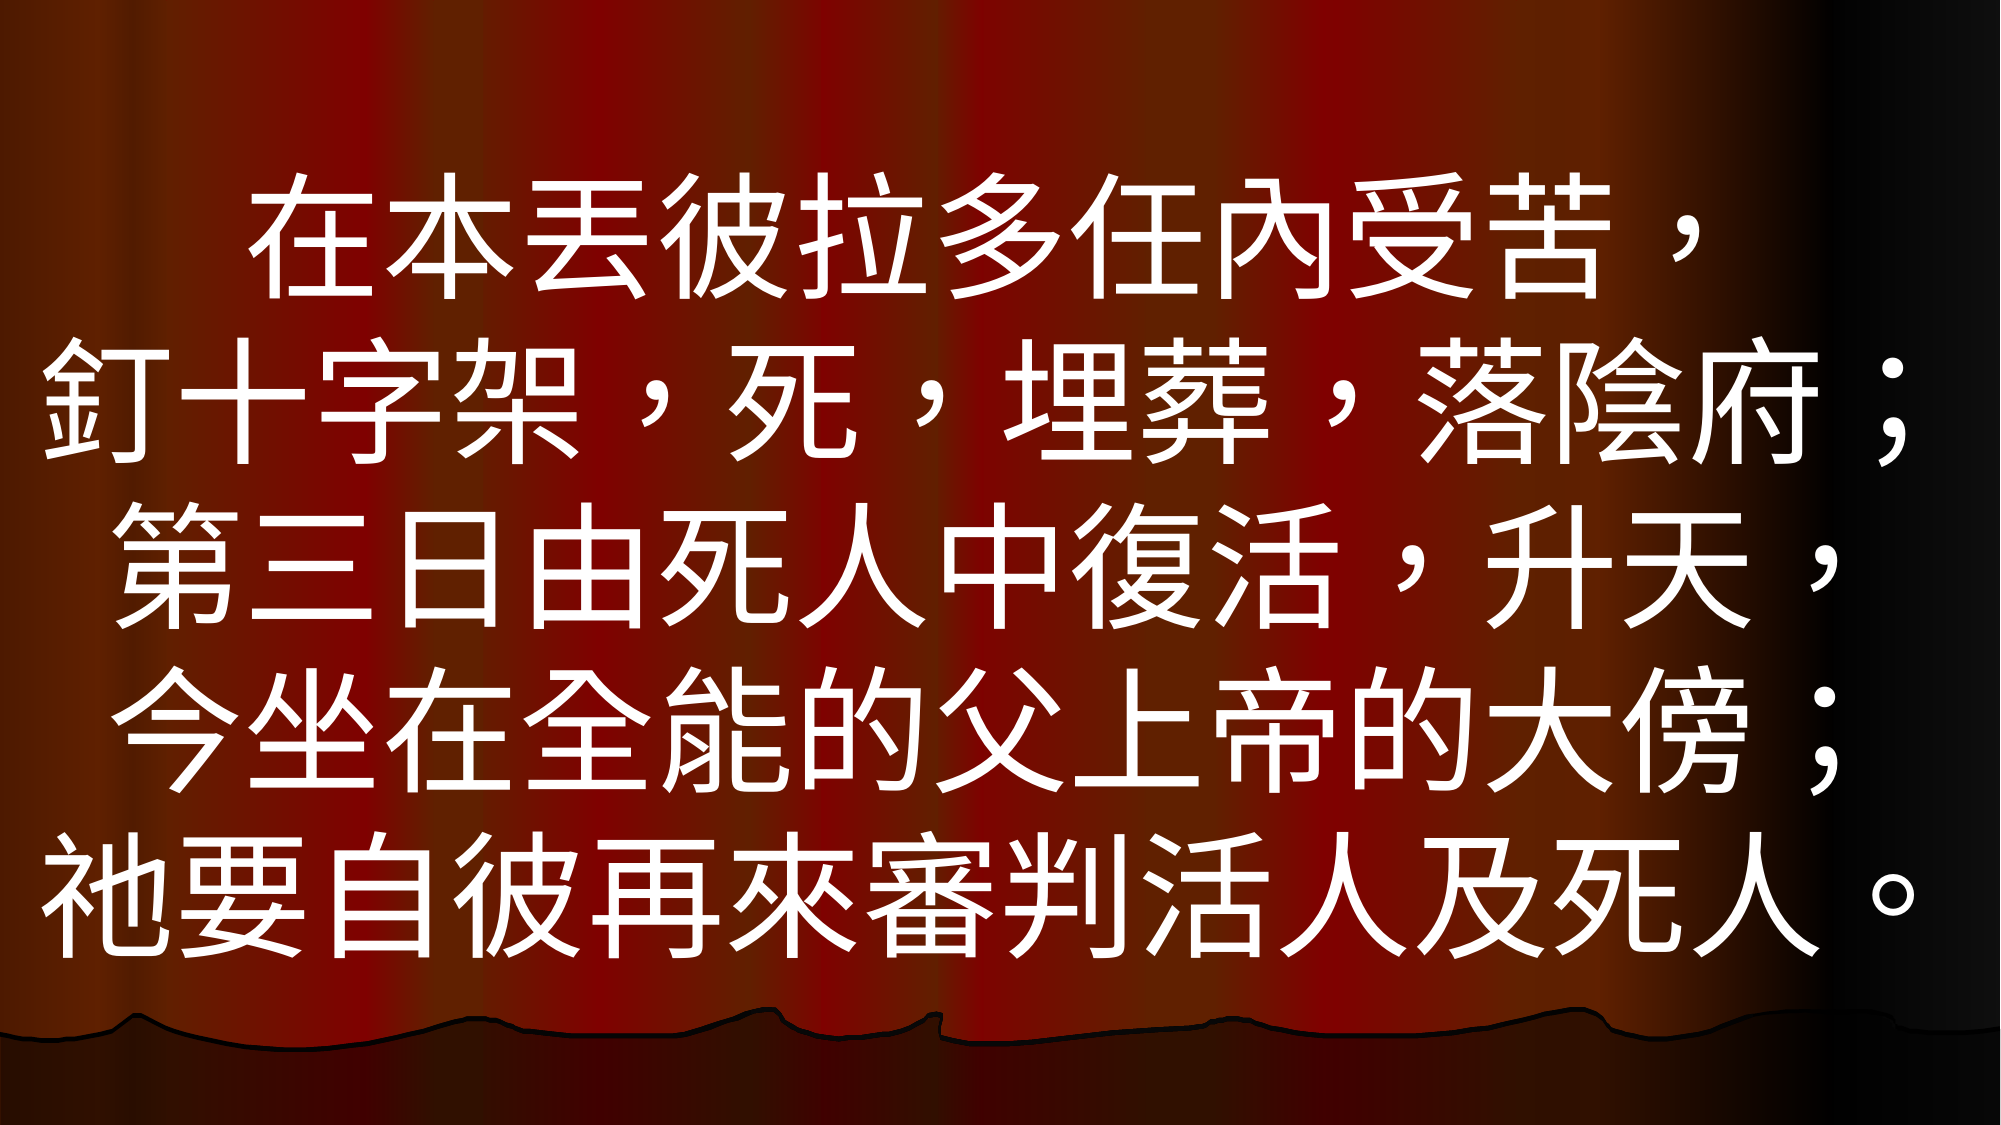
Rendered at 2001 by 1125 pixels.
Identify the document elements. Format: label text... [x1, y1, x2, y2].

list 在本丟彼拉多任內受苦， 釘十字架，死，埋葬，落陰府； 第三日由死人中復活，升天， 今坐在全能的父上帝的大傍； 祂要自彼再來審判活人及死人。 [0, 143, 2000, 1006]
